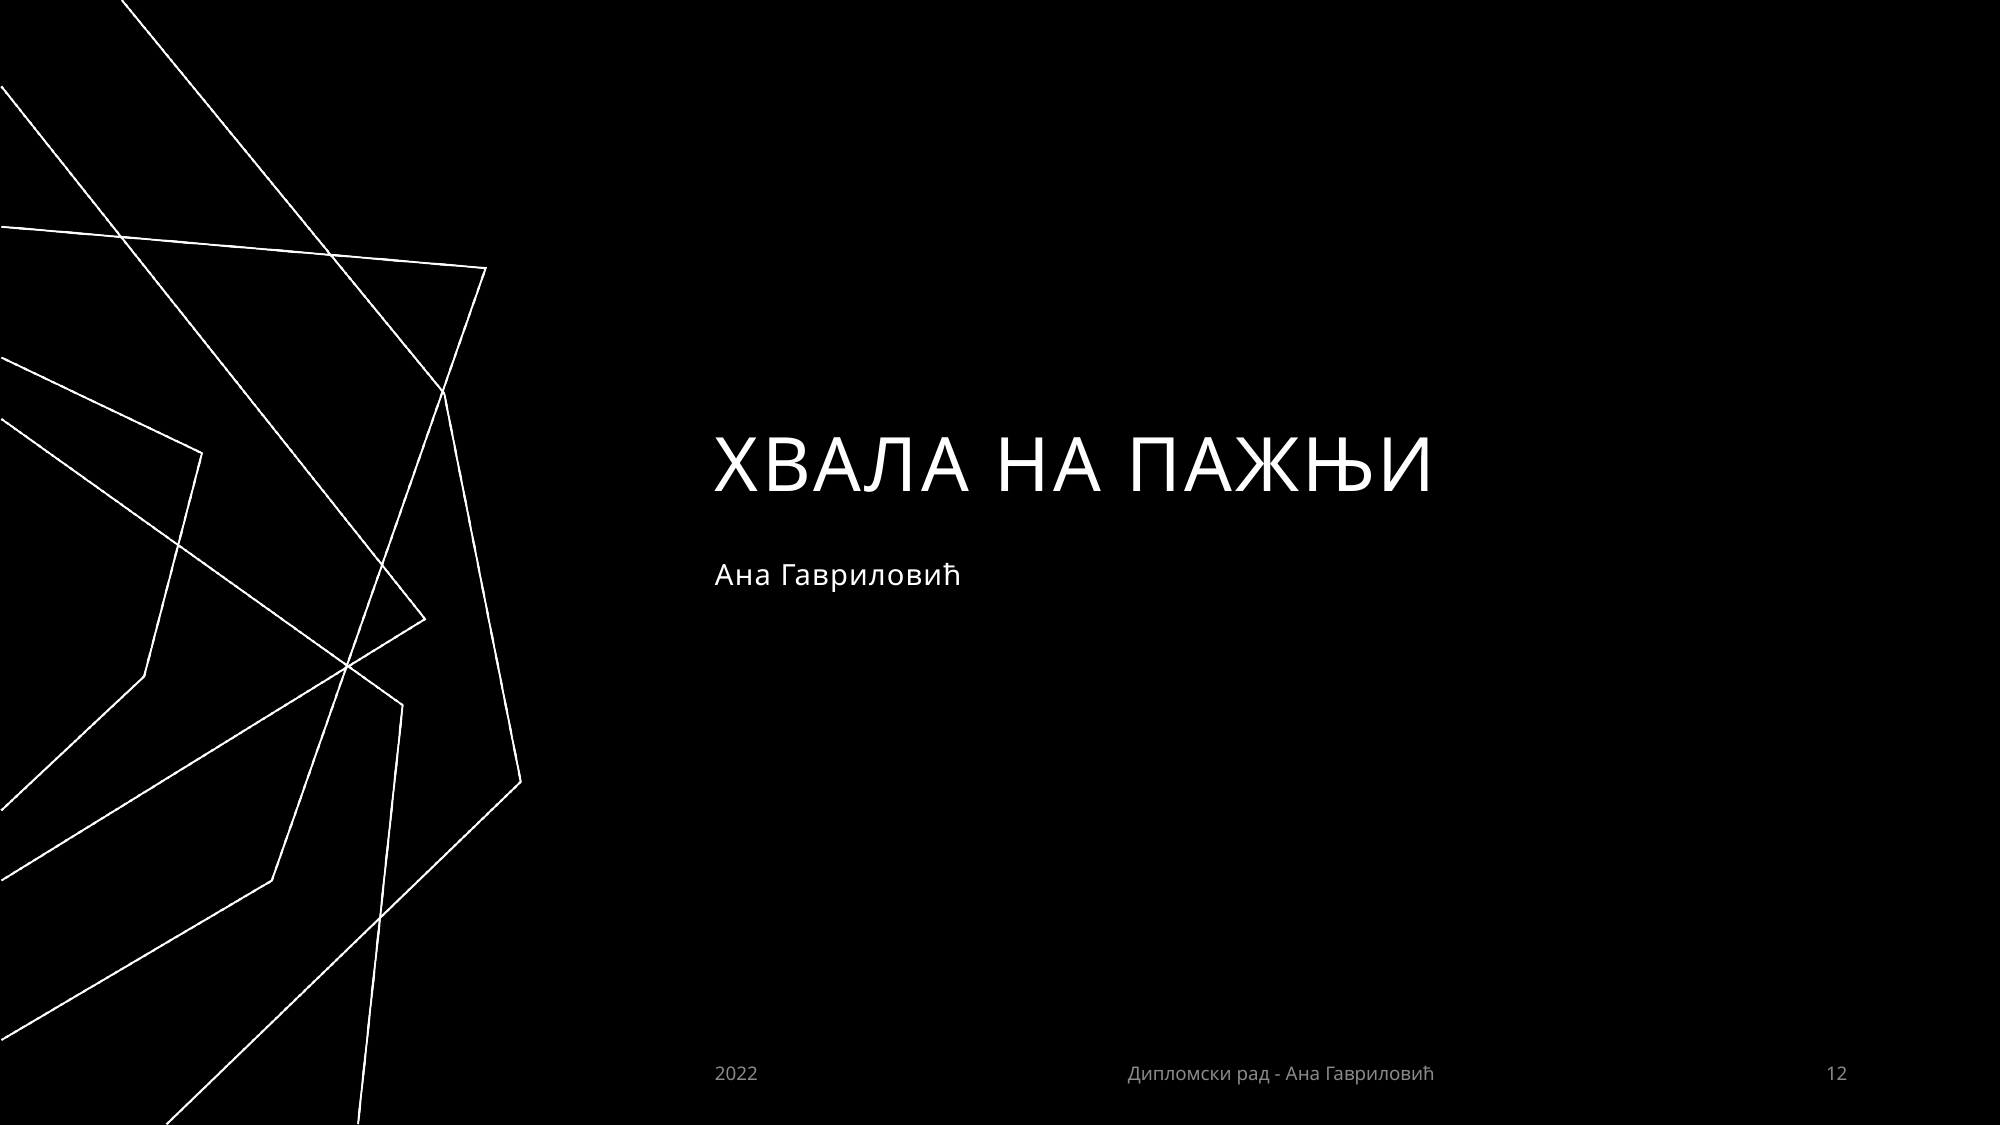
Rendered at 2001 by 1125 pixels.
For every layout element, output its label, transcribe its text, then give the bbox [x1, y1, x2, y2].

footer Дипломски рад - Ана Гавриловић [1062, 1042, 1500, 1103]
picture [0, 0, 522, 1125]
slide_number 12 [1571, 1042, 1863, 1103]
subtitle Ана Гавриловић [699, 531, 1386, 757]
slide_number 2022 [699, 1042, 992, 1103]
title Хвала на пажњи [699, 265, 1461, 516]
